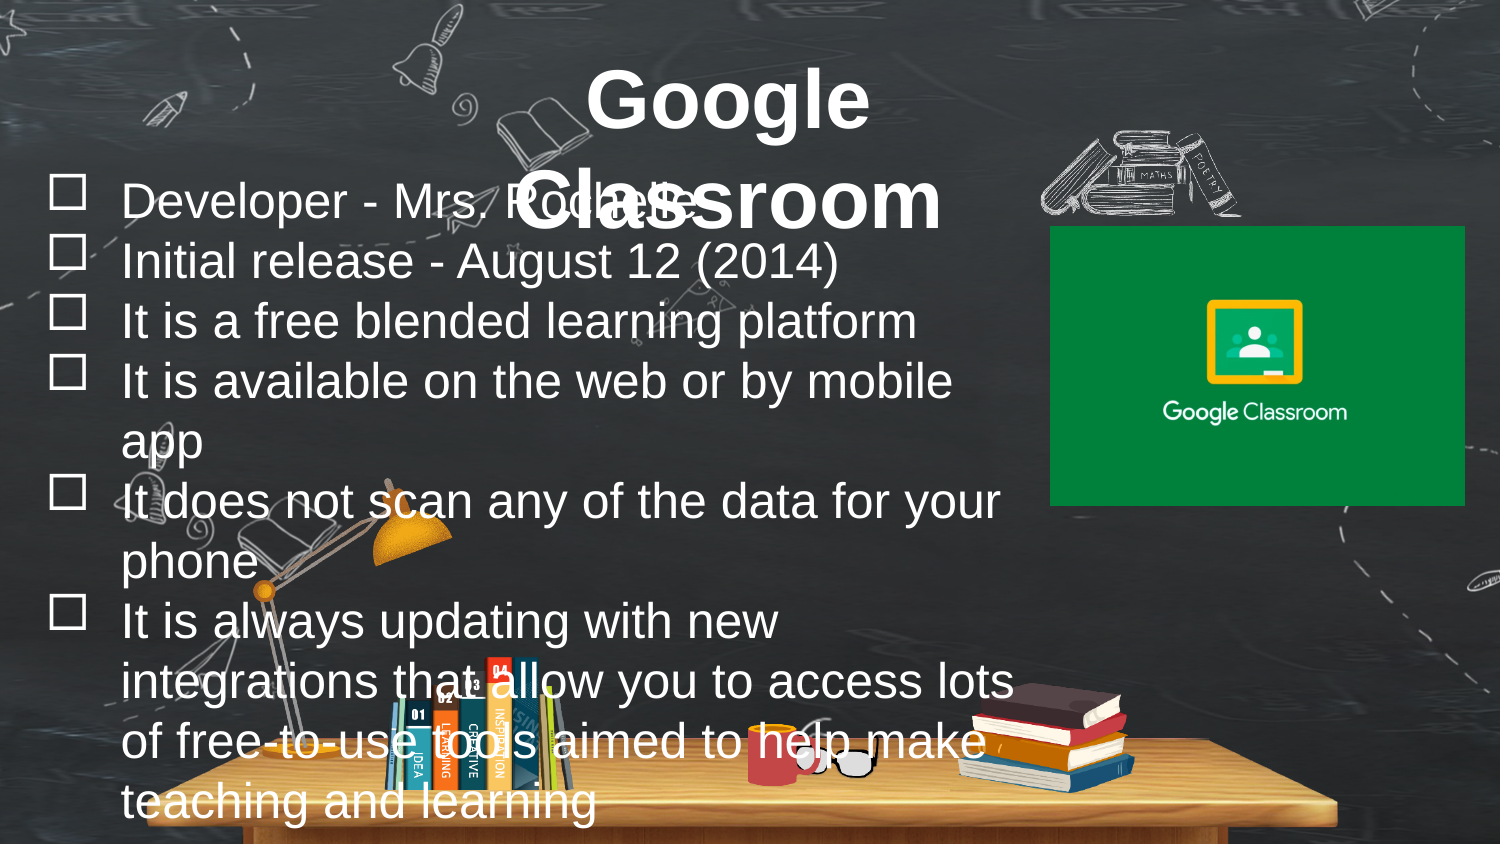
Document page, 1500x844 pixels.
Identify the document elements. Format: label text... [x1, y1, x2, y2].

text_box Google Classroom [366, 38, 1092, 161]
picture [0, 0, 1500, 844]
text_box Developer - Mrs. Rochelle Initial release - August 12 (2014) It is a free blended learning platform It is available on the web or by mobile app It does not scan any of the data for your phone It is always updating with new integrations that allow you to access lots of free-to-use tools aimed to help make teaching and learning [30, 160, 1056, 675]
